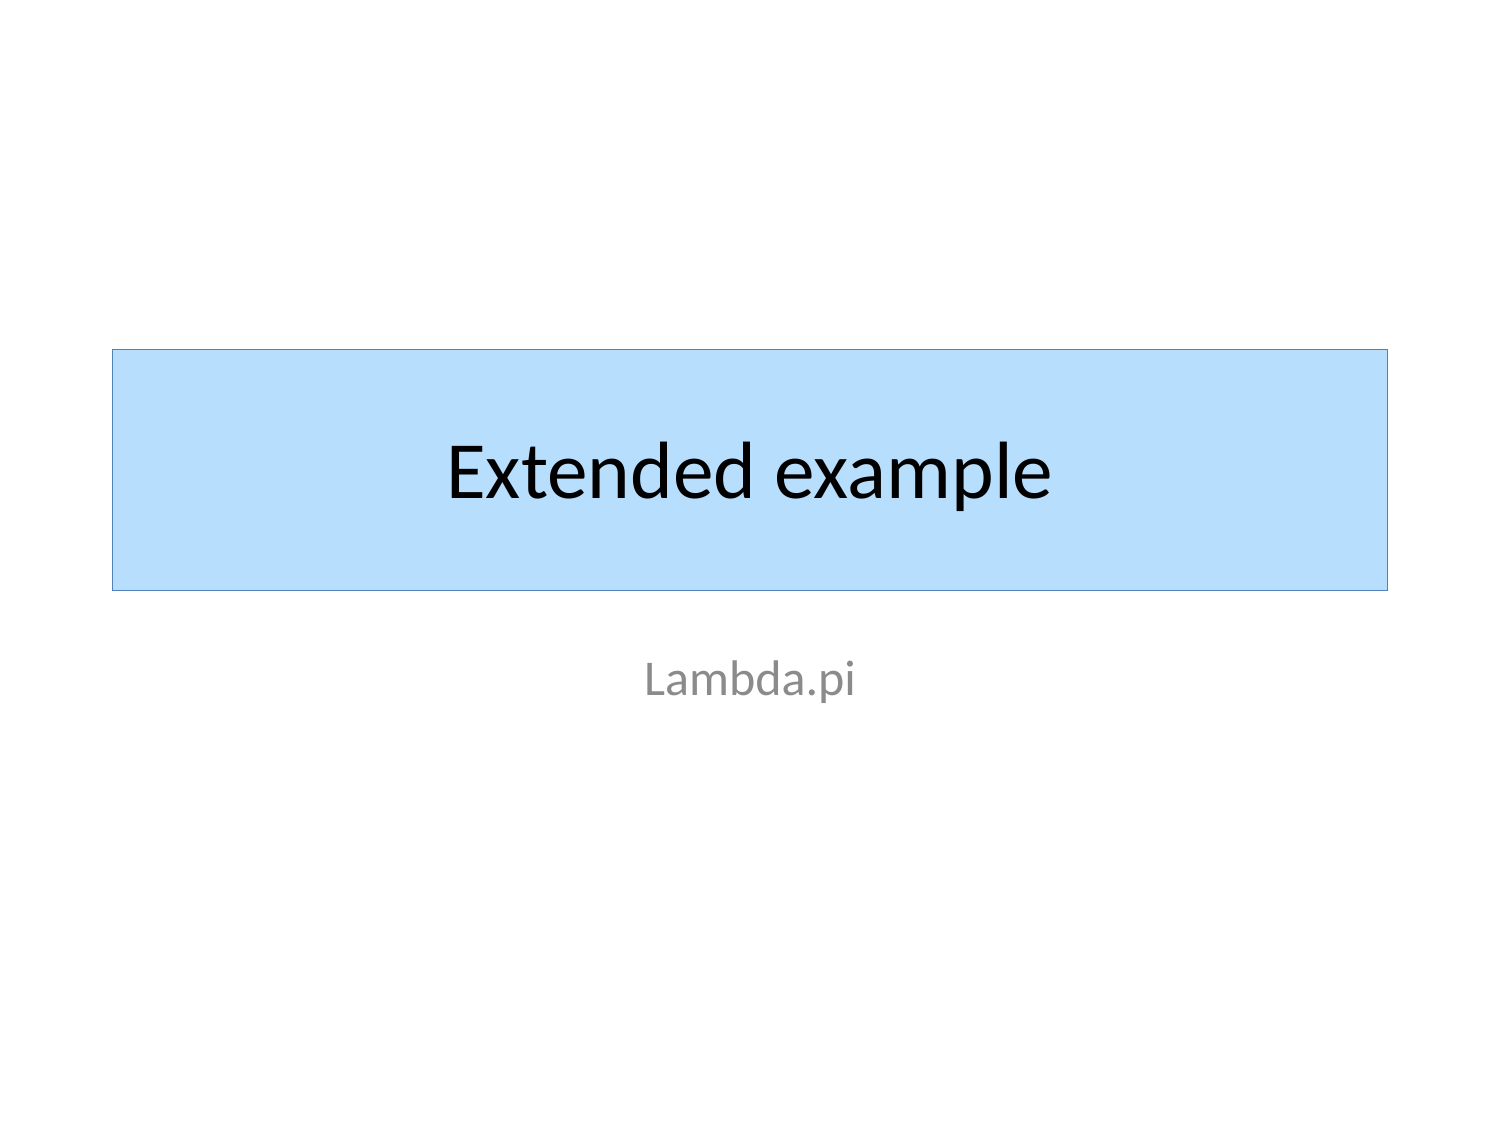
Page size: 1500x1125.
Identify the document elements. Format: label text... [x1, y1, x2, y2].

title Extended example [112, 349, 1388, 591]
subtitle Lambda.pi [225, 637, 1275, 925]
